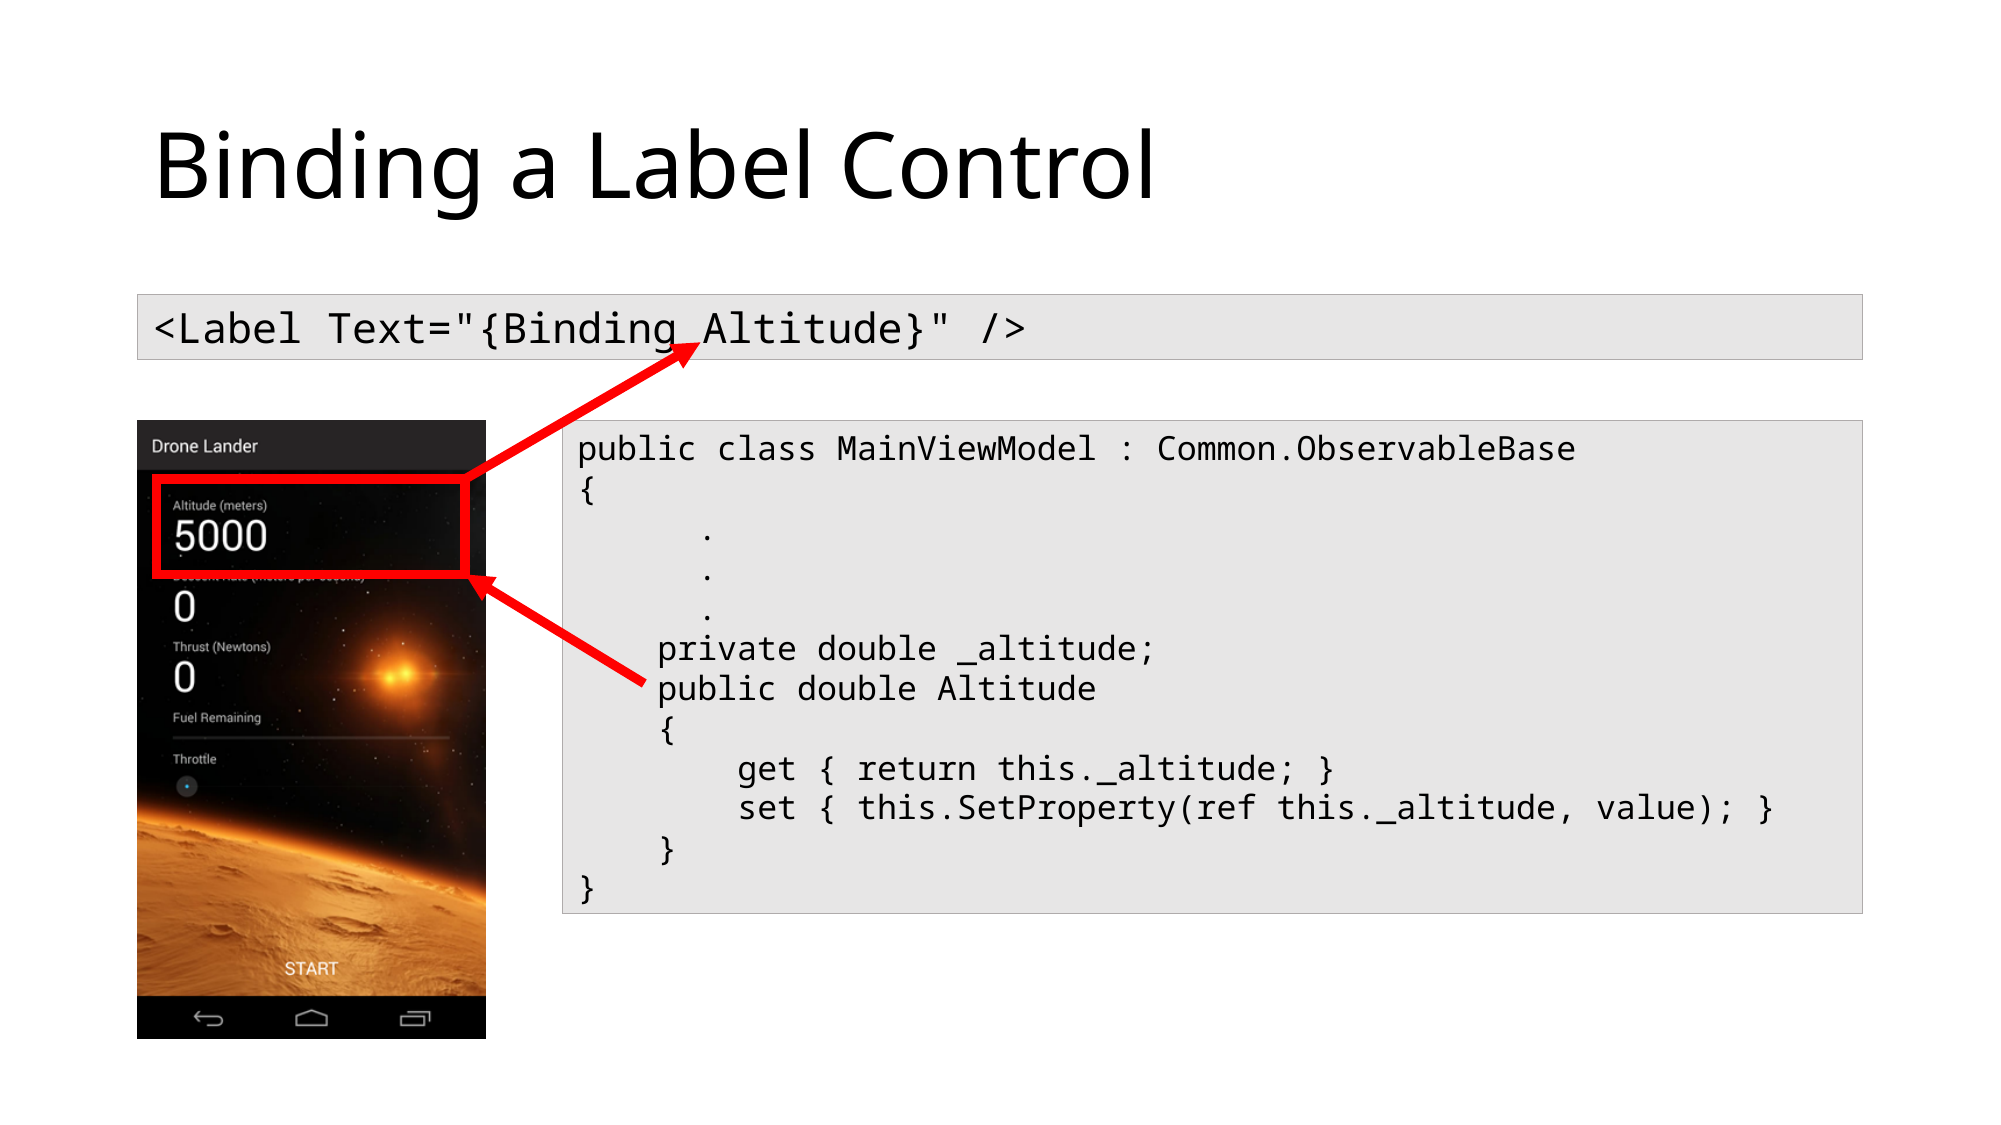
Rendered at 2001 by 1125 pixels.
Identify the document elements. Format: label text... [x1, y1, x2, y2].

text_box <Label Text="{Binding Altitude}" /> [137, 294, 1863, 360]
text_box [465, 342, 701, 479]
text_box public class MainViewModel : Common.ObservableBase { . . . private double _altitude; public double Altitude { get { return this._altitude; } set { this.SetProperty(ref this._altitude, value); } } } [562, 420, 1863, 914]
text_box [465, 574, 645, 684]
title Binding a Label Control [137, 59, 1863, 278]
picture [137, 420, 486, 1039]
